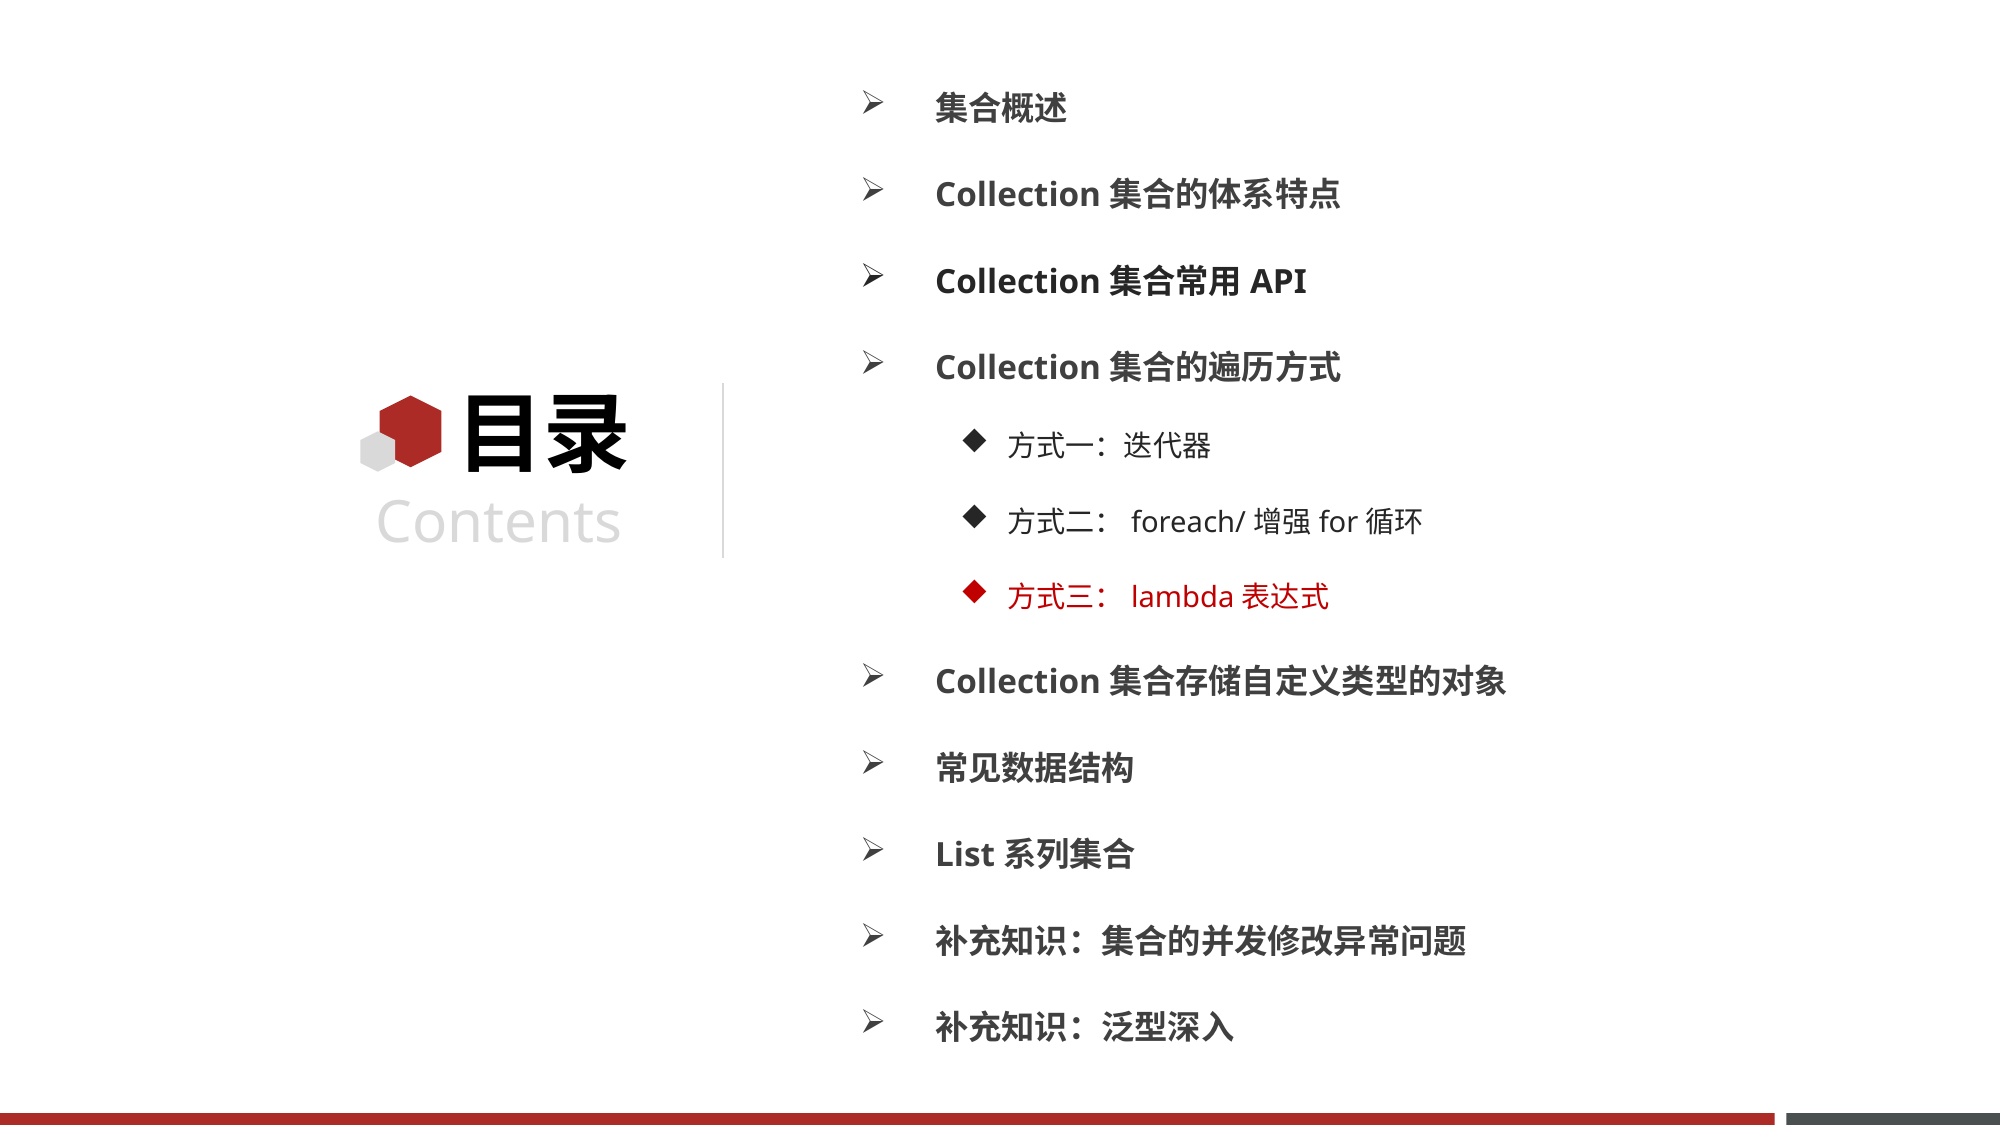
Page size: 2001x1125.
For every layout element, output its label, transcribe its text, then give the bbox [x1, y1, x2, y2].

list 集合概述 Collection集合的体系特点 Collection集合常用API Collection集合的遍历方式 方式一：迭代器 方式二：foreach/增强for循环 方式三：lambda表达式 Collection集合存储自定义类型的对象 常见数据结构 List系列集合 补充知识：集合的并发修改异常问题 补充知识：泛型深入 [845, 197, 1826, 896]
